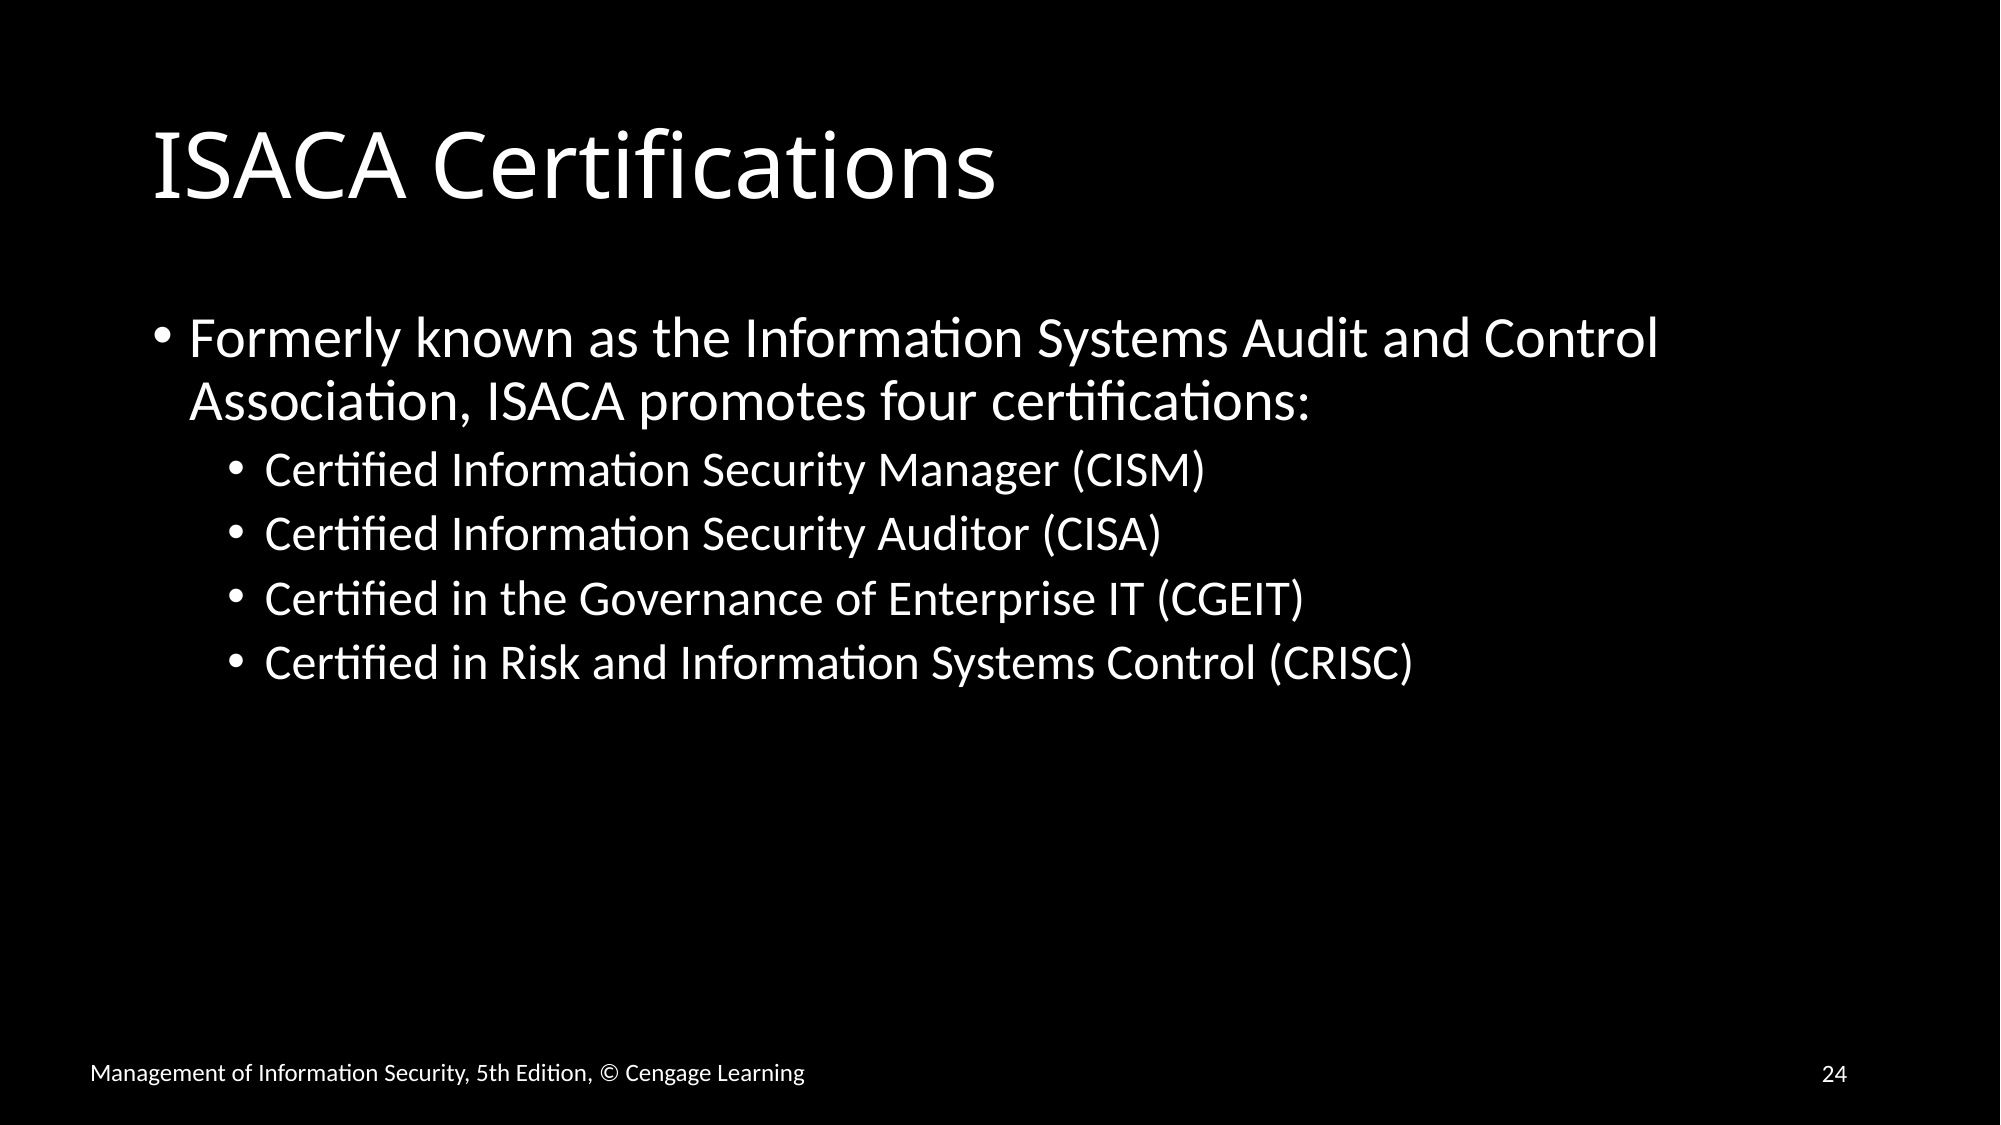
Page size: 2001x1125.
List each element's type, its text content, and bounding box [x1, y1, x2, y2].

title ISACA Certifications [137, 59, 1863, 278]
list Formerly known as the Information Systems Audit and Control Association, ISACA promotes four certifications: Certified Information Security Manager (CISM) Certified Information Security Auditor (CISA) Certified in the Governance of Enterprise IT (CGEIT) Certified in Risk and Information Systems Control (CRISC) [137, 299, 1863, 1014]
footer Management of Information Security, 5th Edition, © Cengage Learning [75, 1042, 1113, 1100]
slide_number 24 [1412, 1042, 1863, 1103]
